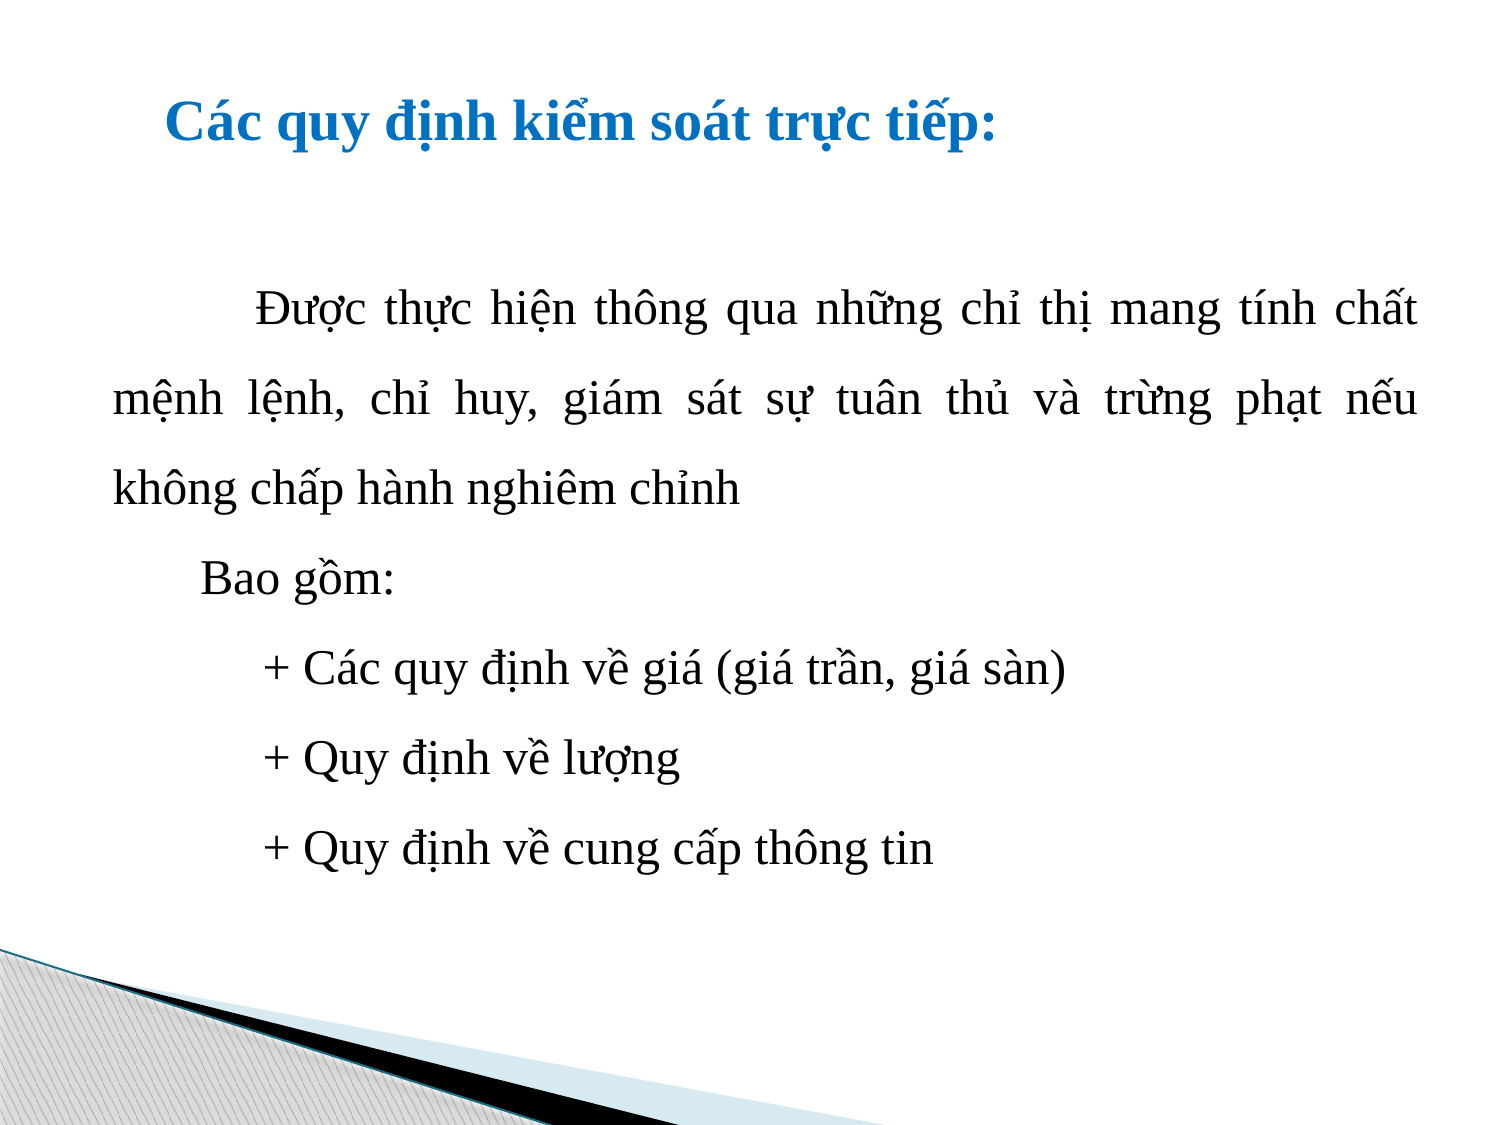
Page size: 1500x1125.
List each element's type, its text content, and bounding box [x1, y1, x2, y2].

text_box Được thực hiện thông qua những chỉ thị mang tính chất mệnh lệnh, chỉ huy, giám sát sự tuân thủ và trừng phạt nếu không chấp hành nghiêm chỉnh Bao gồm: + Các quy định về giá (giá trần, giá sàn) + Quy định về lượng + Quy định về cung cấp thông tin [97, 237, 1434, 883]
text_box Các quy định kiểm soát trực tiếp: [149, 75, 1213, 160]
